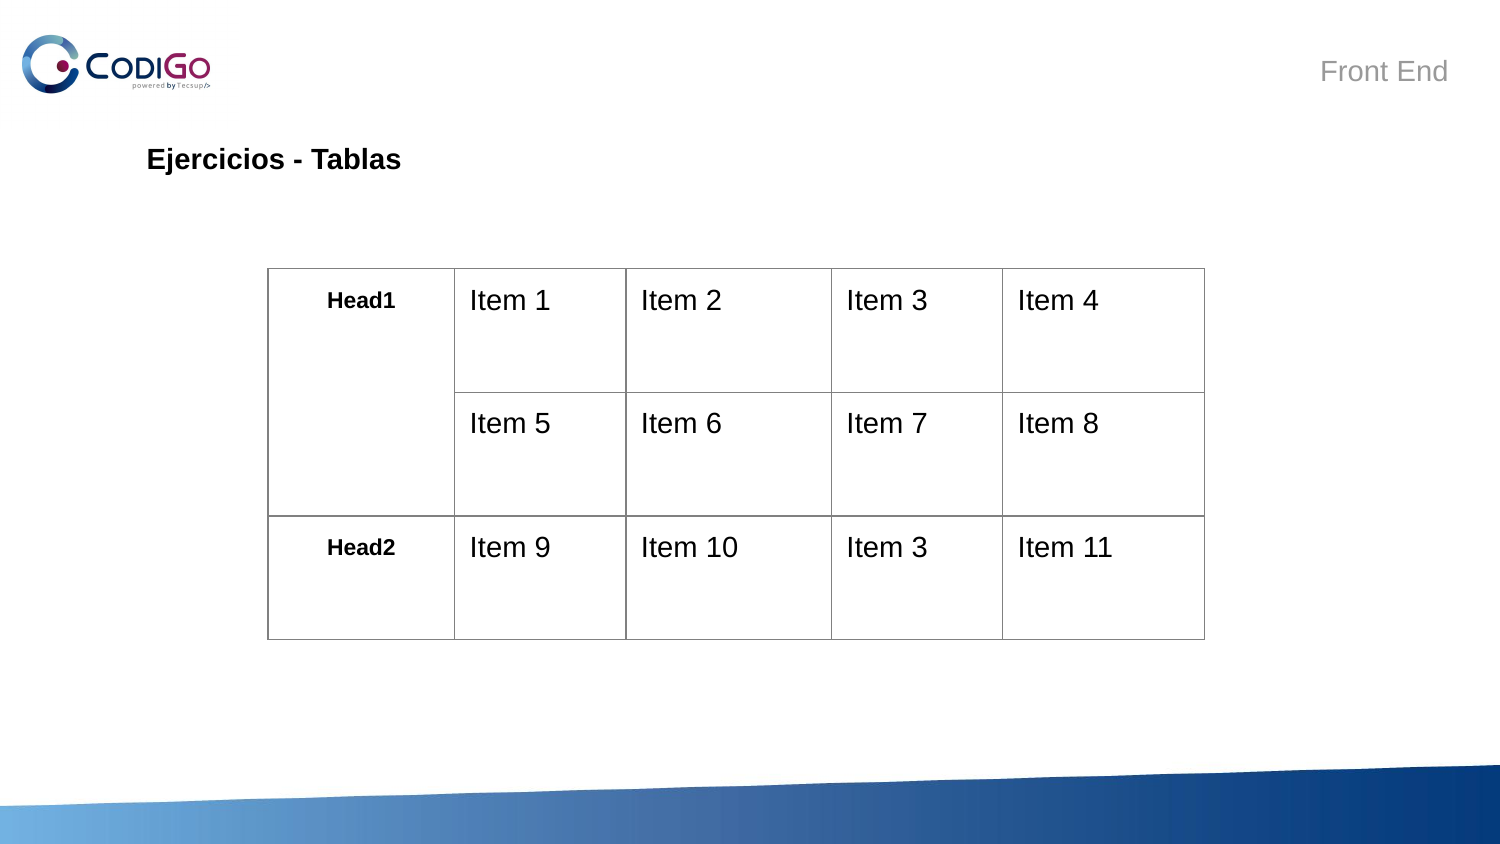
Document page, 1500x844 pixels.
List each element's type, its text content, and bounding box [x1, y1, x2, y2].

table_cell Item 8 [1003, 393, 1204, 515]
table_header Item 3 [832, 269, 1002, 392]
table_cell Item 5 [455, 393, 625, 515]
table_cell Head2 [269, 517, 454, 639]
table_header Item 4 [1003, 269, 1204, 392]
table_cell Item 7 [832, 393, 1002, 515]
table_header Item 2 [627, 269, 831, 392]
table_cell Item 10 [627, 517, 831, 639]
table_cell Item 11 [1003, 517, 1204, 639]
table_header Head1 [269, 269, 454, 515]
table_cell Item 9 [455, 517, 625, 639]
picture [0, 0, 1500, 844]
table_cell Item 3 [832, 517, 1002, 639]
table_cell Item 6 [627, 393, 831, 515]
text_box [143, 196, 1464, 620]
table_header Item 1 [455, 269, 625, 392]
title Ejercicios - Tablas [56, 111, 1455, 206]
